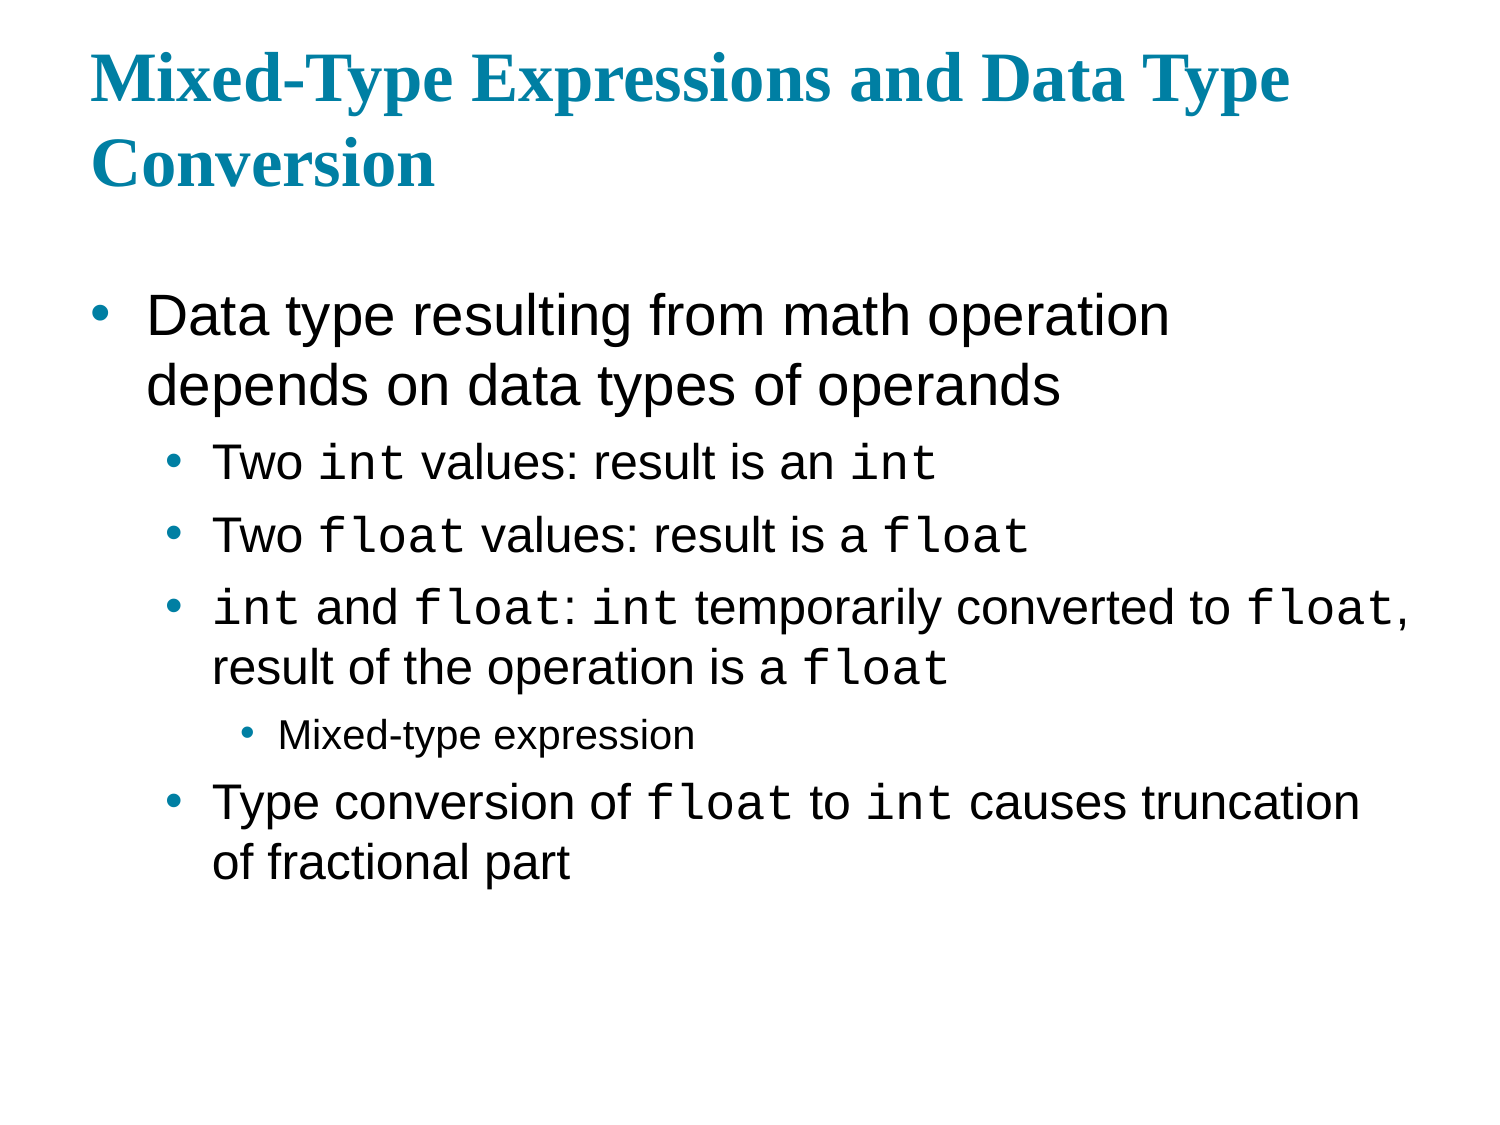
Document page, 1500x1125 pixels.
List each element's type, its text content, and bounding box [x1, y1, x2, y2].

list Data type resulting from math operation depends on data types of operands Two int values: result is an int Two float values: result is a float int and float: int temporarily converted to float, result of the operation is a float Mixed-type expression Type conversion of float to int causes truncation of fractional part [75, 262, 1425, 989]
title Mixed-Type Expressions and Data Type Conversion [75, 35, 1425, 216]
